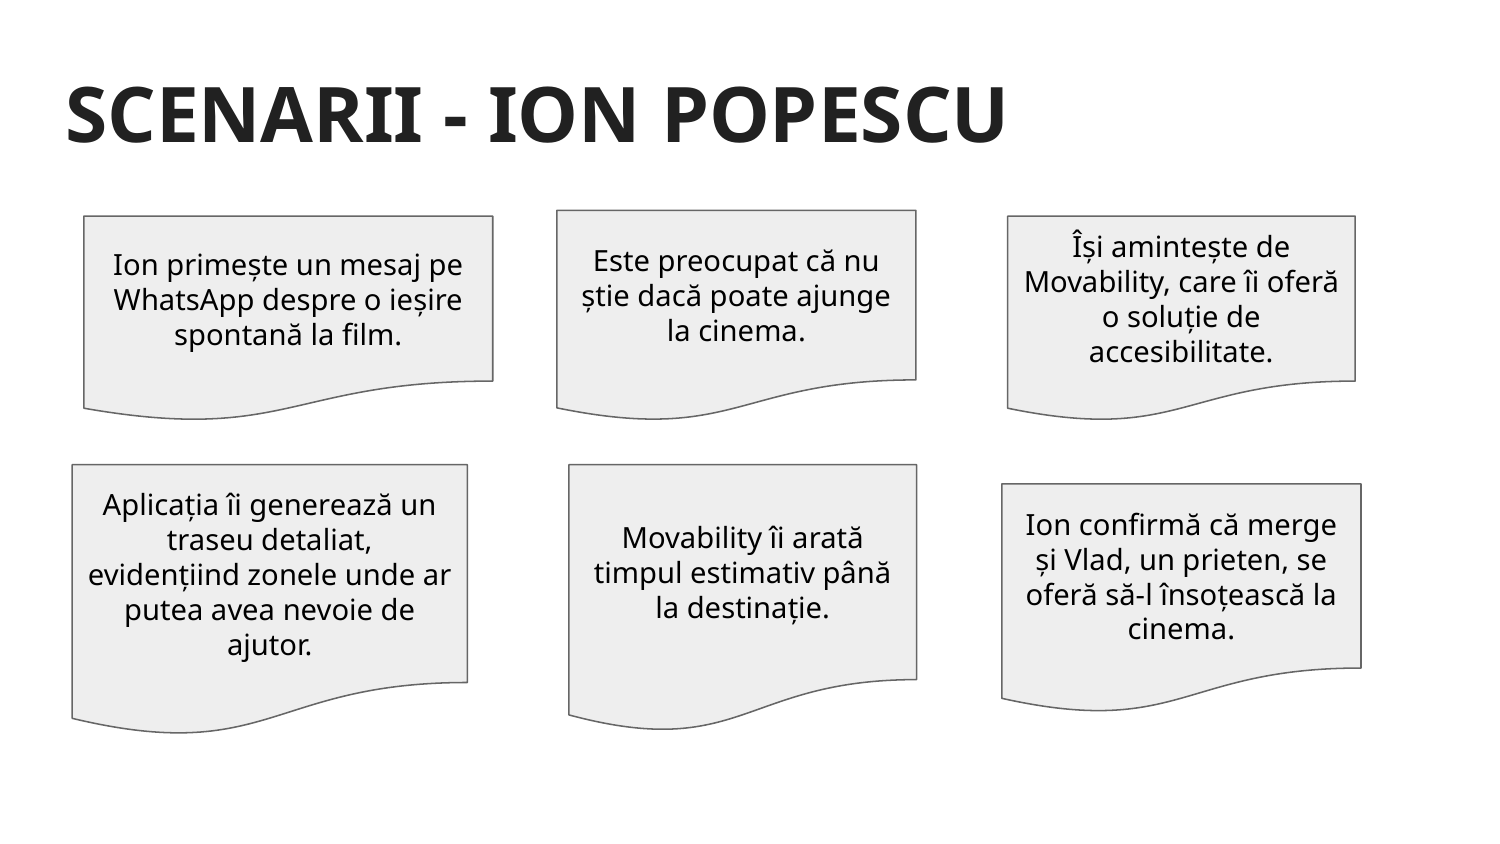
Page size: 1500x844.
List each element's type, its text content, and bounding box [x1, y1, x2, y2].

text_box Este preocupat că nu știe dacă poate ajunge la cinema. [556, 210, 916, 420]
text_box Ion primește un mesaj pe WhatsApp despre o ieșire spontană la film. [83, 216, 493, 420]
text_box Aplicația îi generează un traseu detaliat, evidențiind zonele unde ar putea avea nevoie de ajutor. [72, 464, 468, 733]
text_box Își amintește de Movability, care îi oferă o soluție de accesibilitate. [1007, 216, 1356, 420]
text_box Movability îi arată timpul estimativ până la destinație. [568, 464, 917, 730]
text_box Ion confirmă că merge și Vlad, un prieten, se oferă să-l însoțească la cinema. [1001, 483, 1361, 711]
title SCENARII - ION POPESCU [50, 50, 1451, 174]
